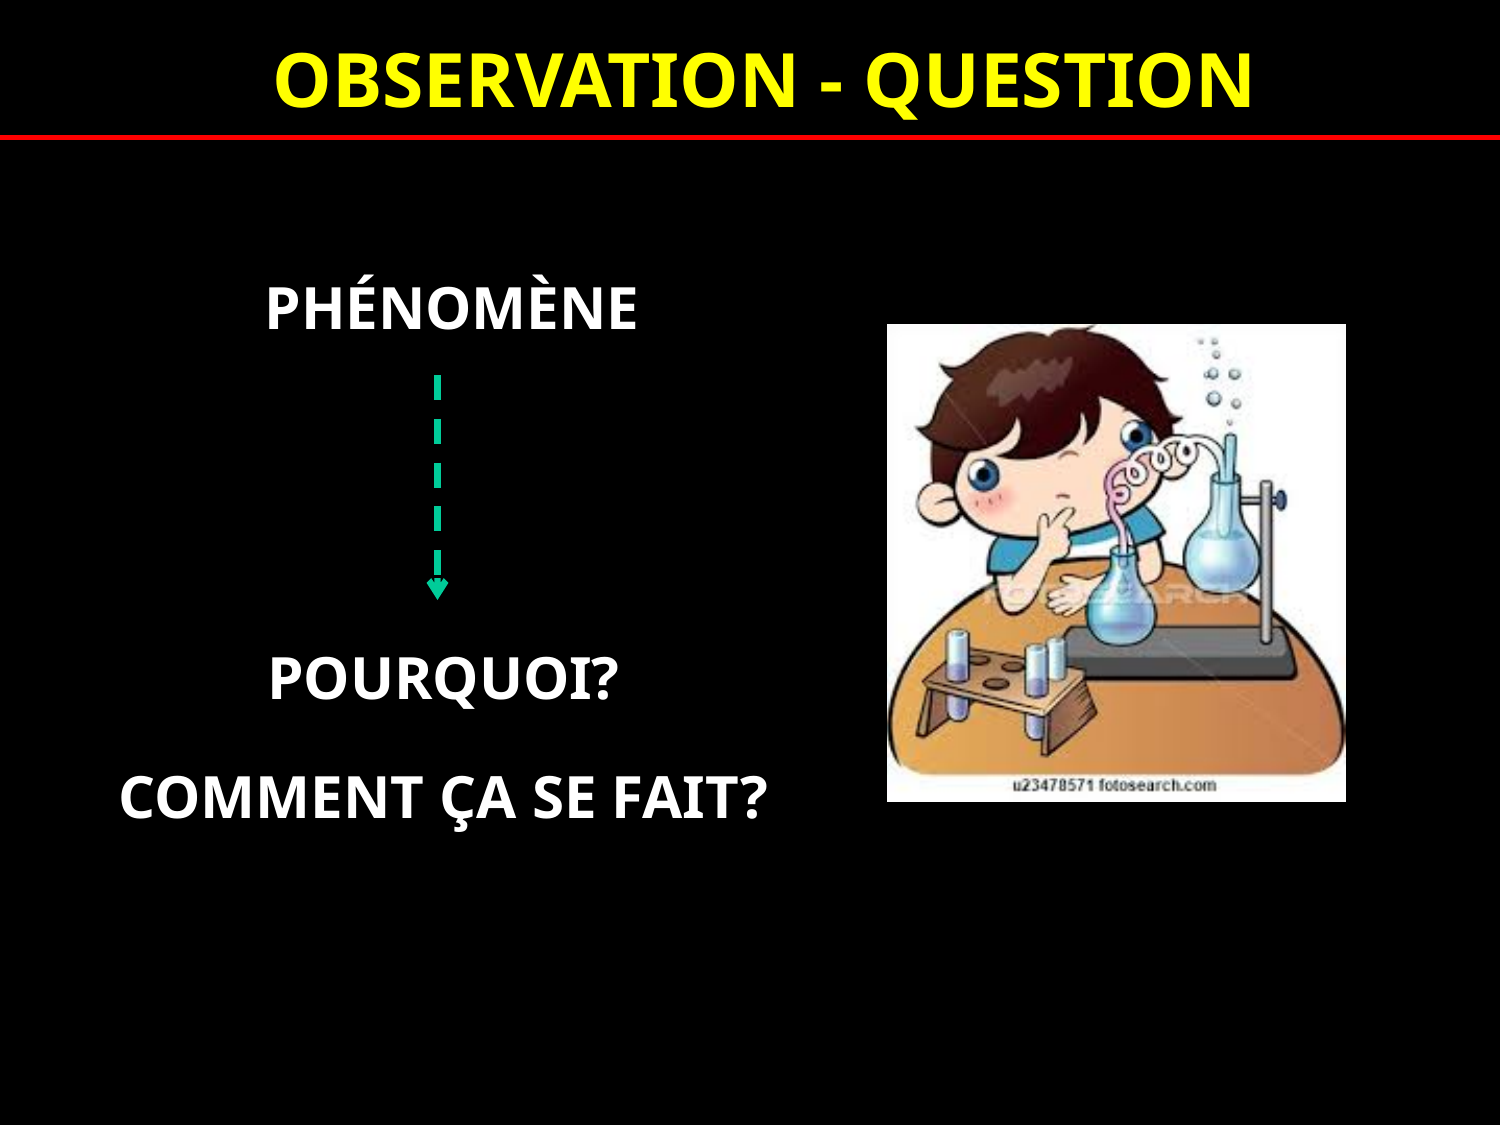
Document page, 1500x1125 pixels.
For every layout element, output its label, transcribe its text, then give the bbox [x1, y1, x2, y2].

picture [887, 324, 1347, 803]
text_box PHÉNOMÈNE [249, 275, 1050, 469]
text_box OBSERVATION - QUESTION [257, 24, 1273, 130]
text_box POURQUOI? COMMENT ÇA SE FAIT? [24, 575, 863, 898]
